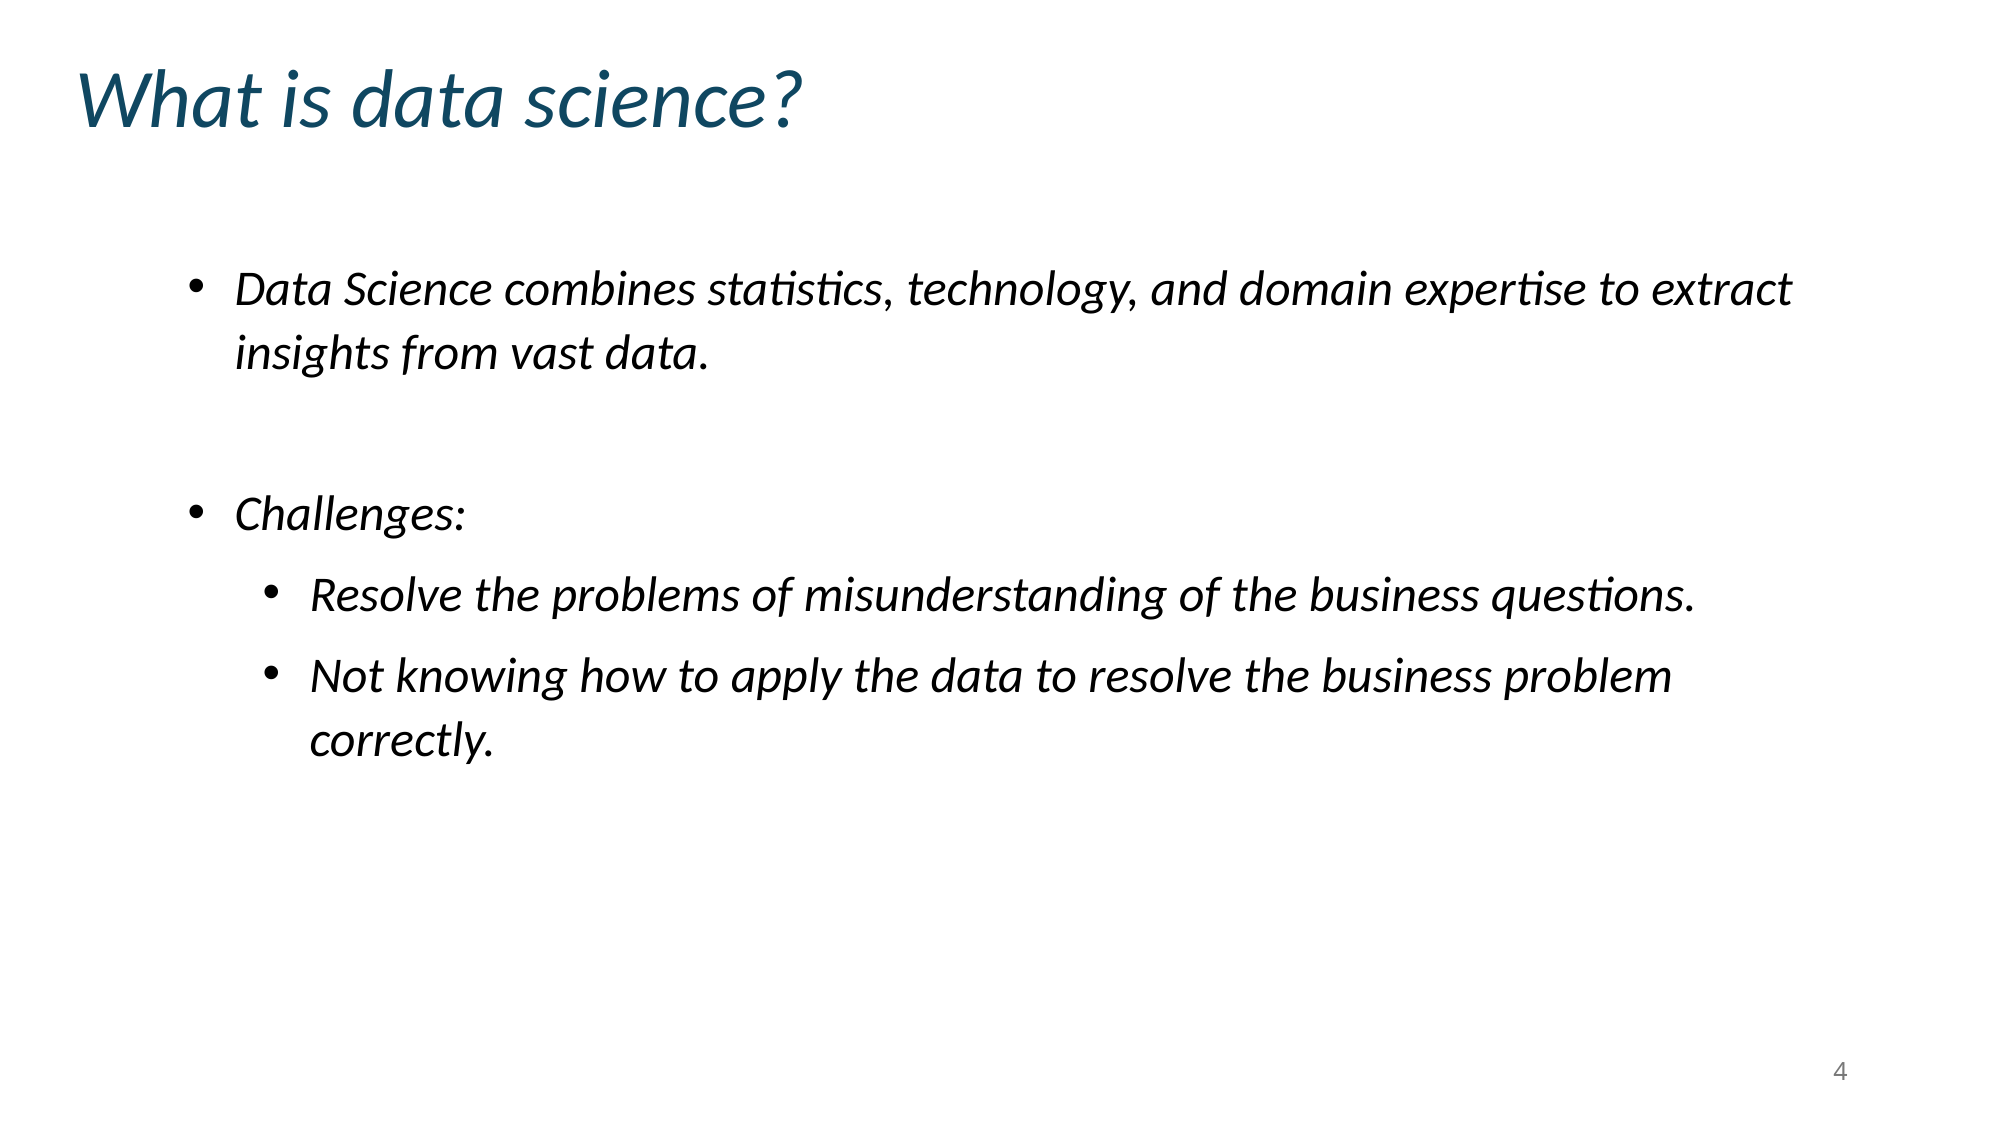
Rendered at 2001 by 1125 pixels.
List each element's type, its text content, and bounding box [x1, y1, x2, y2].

text_box What is data science? [0, 1, 874, 152]
text_box Data Science combines statistics, technology, and domain expertise to extract insights from vast data. Challenges: Resolve the problems of misunderstanding of the business questions. Not knowing how to apply the data to resolve the business problem correctly. [173, 243, 1871, 775]
slide_number 4 [1412, 1042, 1863, 1103]
